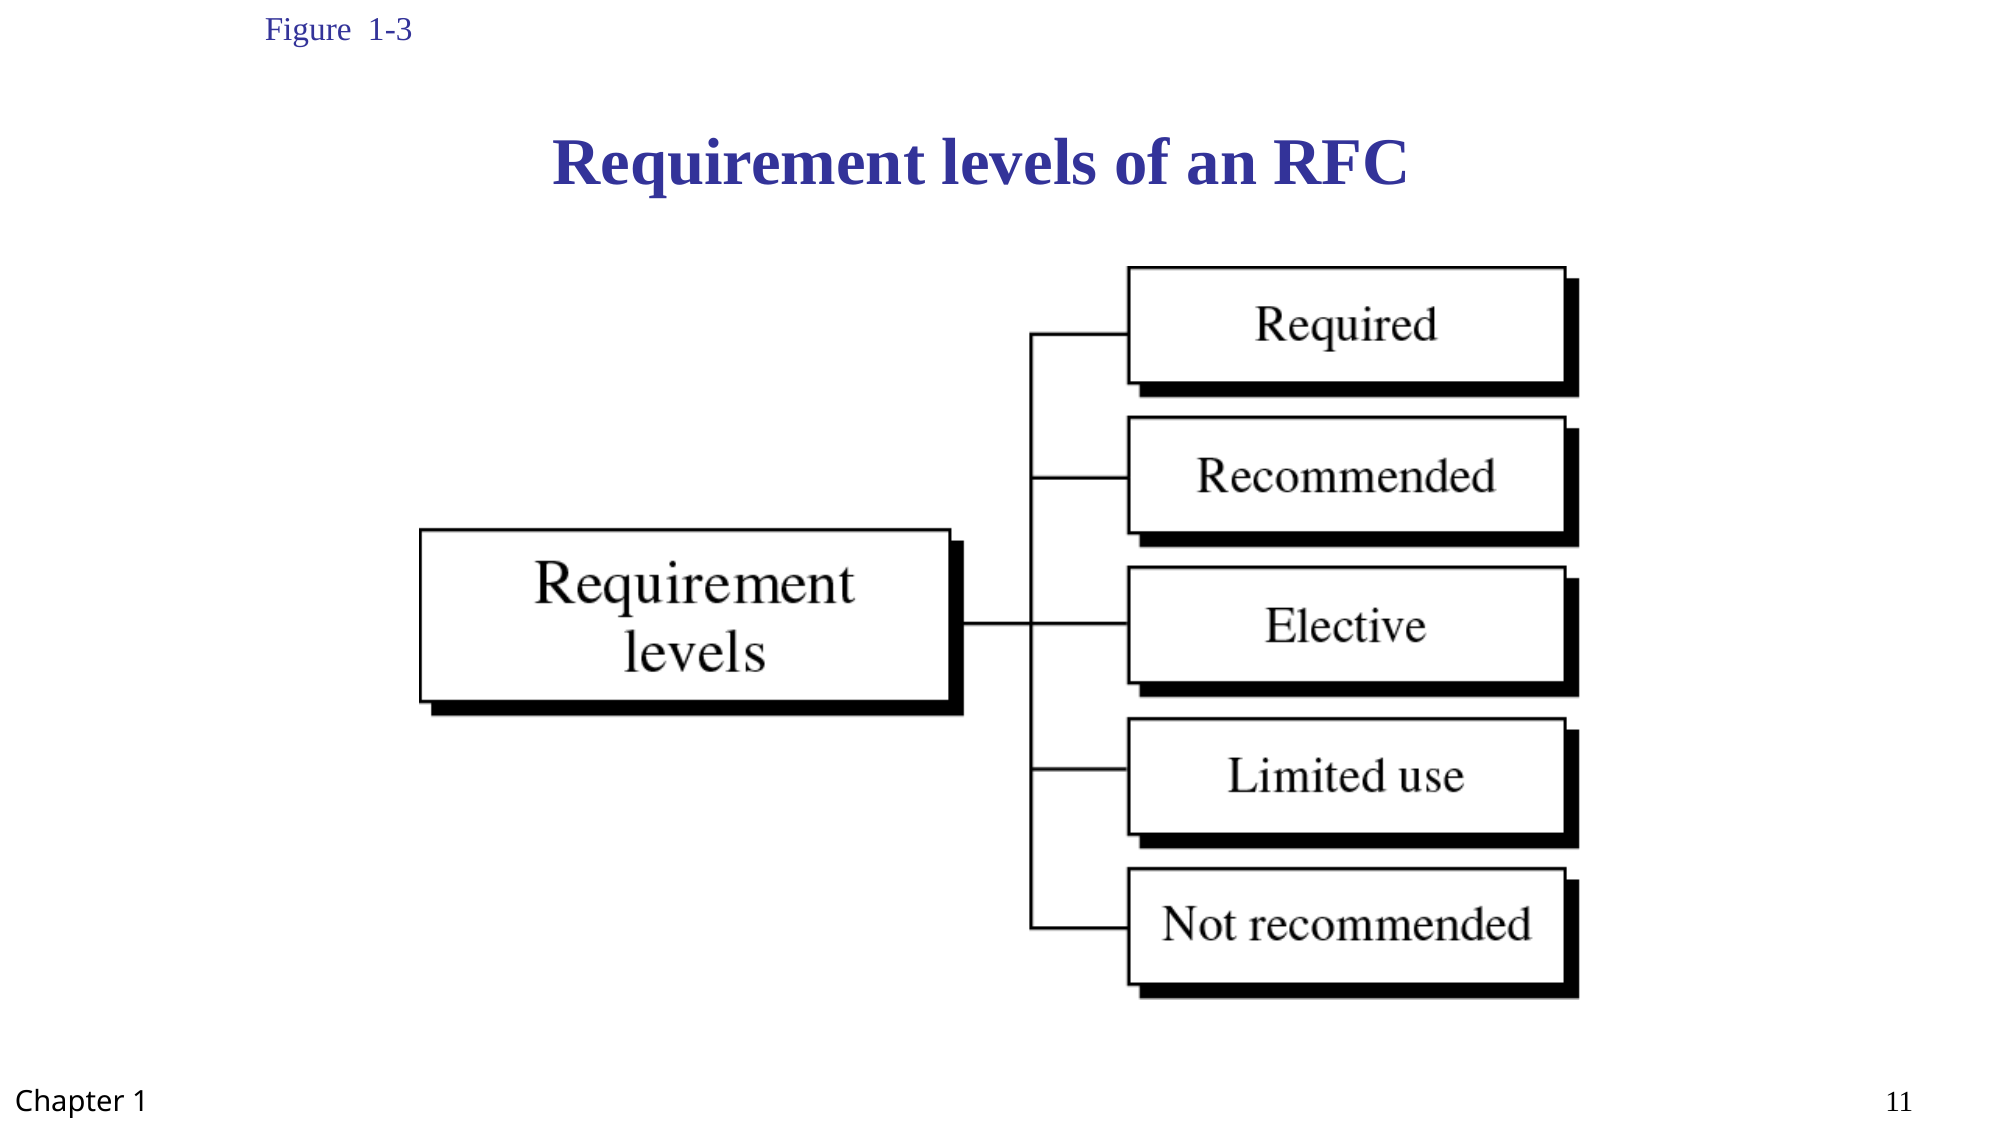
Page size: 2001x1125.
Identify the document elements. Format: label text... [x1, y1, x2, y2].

text_box Requirement levels of an RFC [537, 110, 1427, 205]
text_box Figure 1-3 [249, 0, 515, 55]
picture [419, 266, 1581, 1001]
